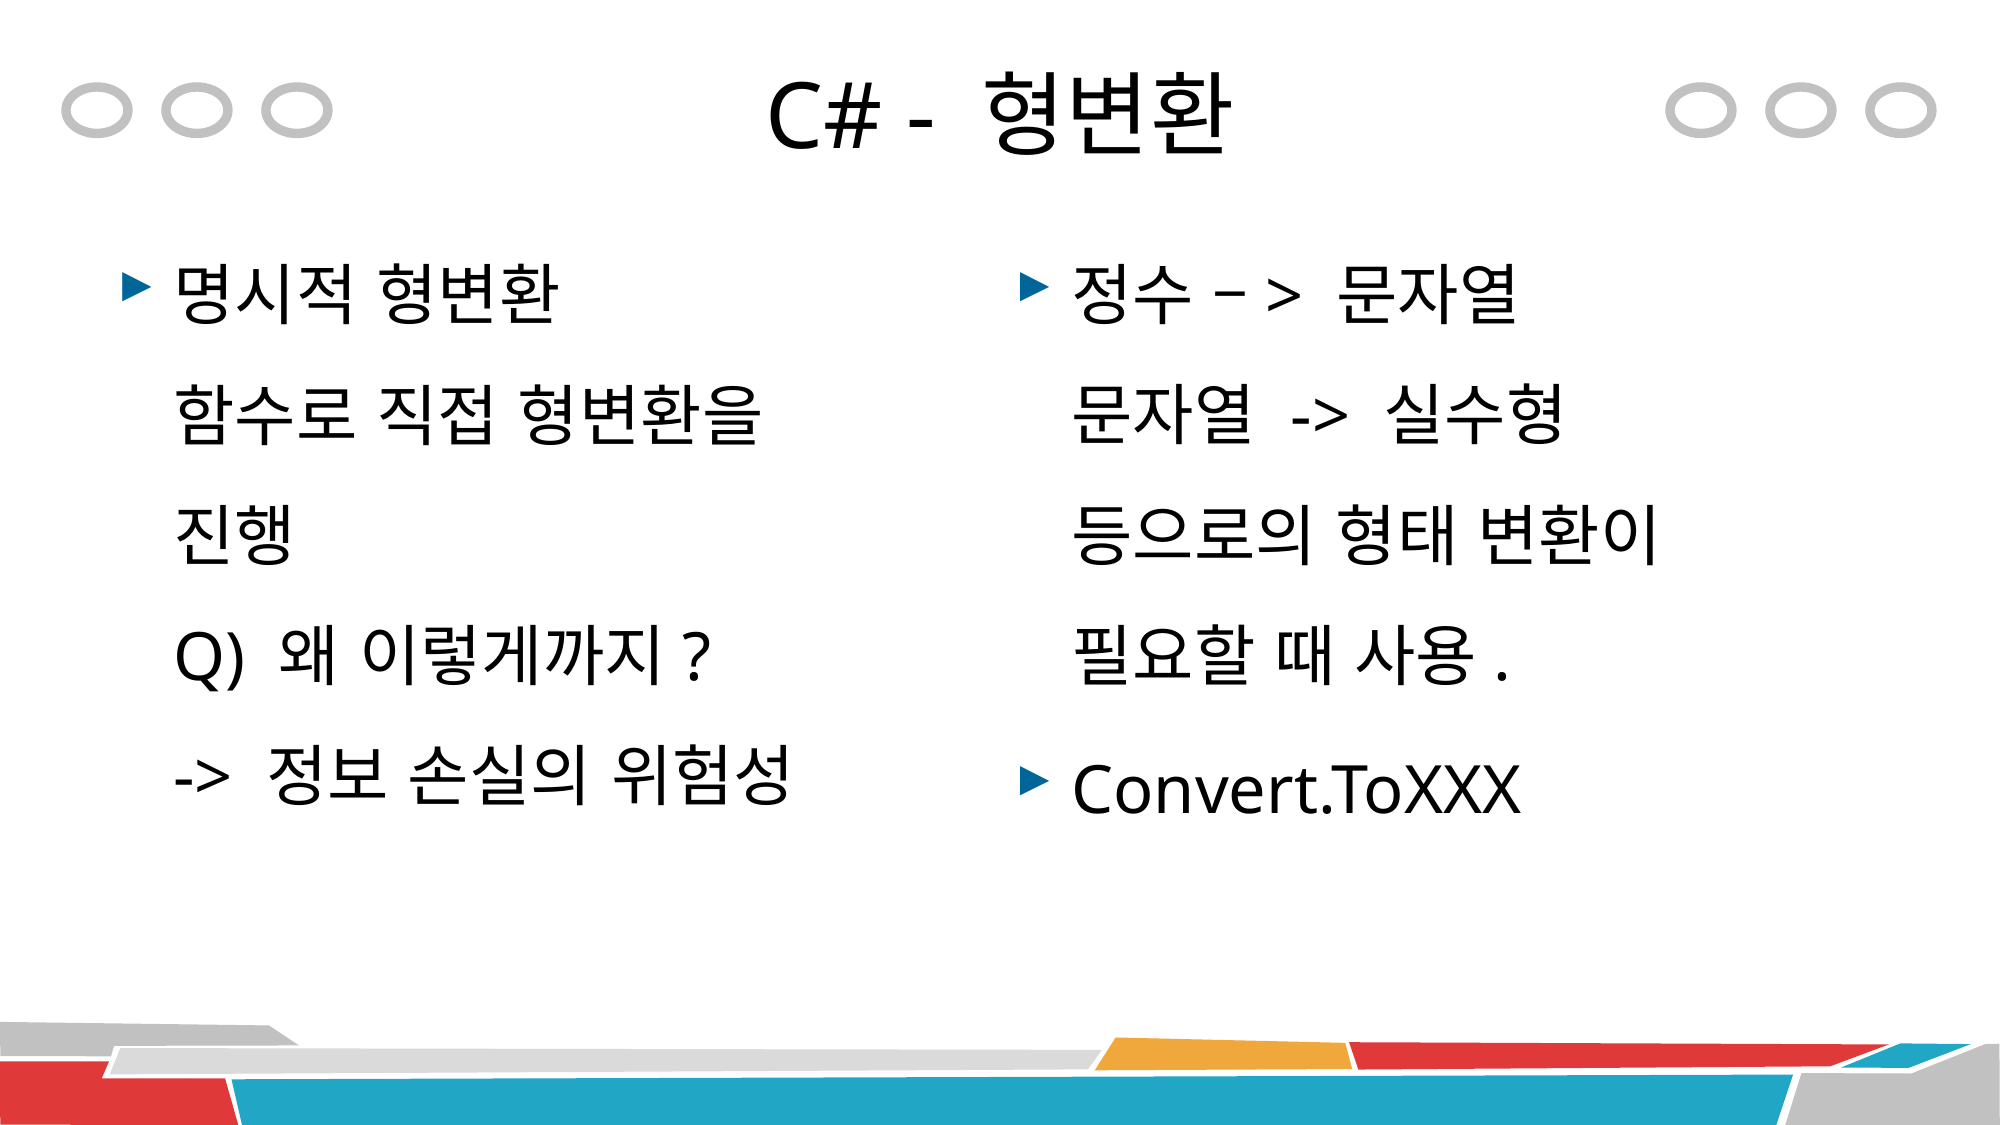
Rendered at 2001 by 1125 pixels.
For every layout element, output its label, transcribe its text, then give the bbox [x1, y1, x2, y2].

text_box 정수 –> 문자열 문자열 -> 실수형 등으로의 형태 변환이 필요할 때 사용. Convert.ToXXX [999, 205, 1782, 960]
list 명시적 형변환 함수로 직접 형변환을 진행 Q) 왜 이렇게까지? -> 정보 손실의 위험성 [102, 205, 884, 960]
title C# - 형변환 [350, 18, 1650, 206]
